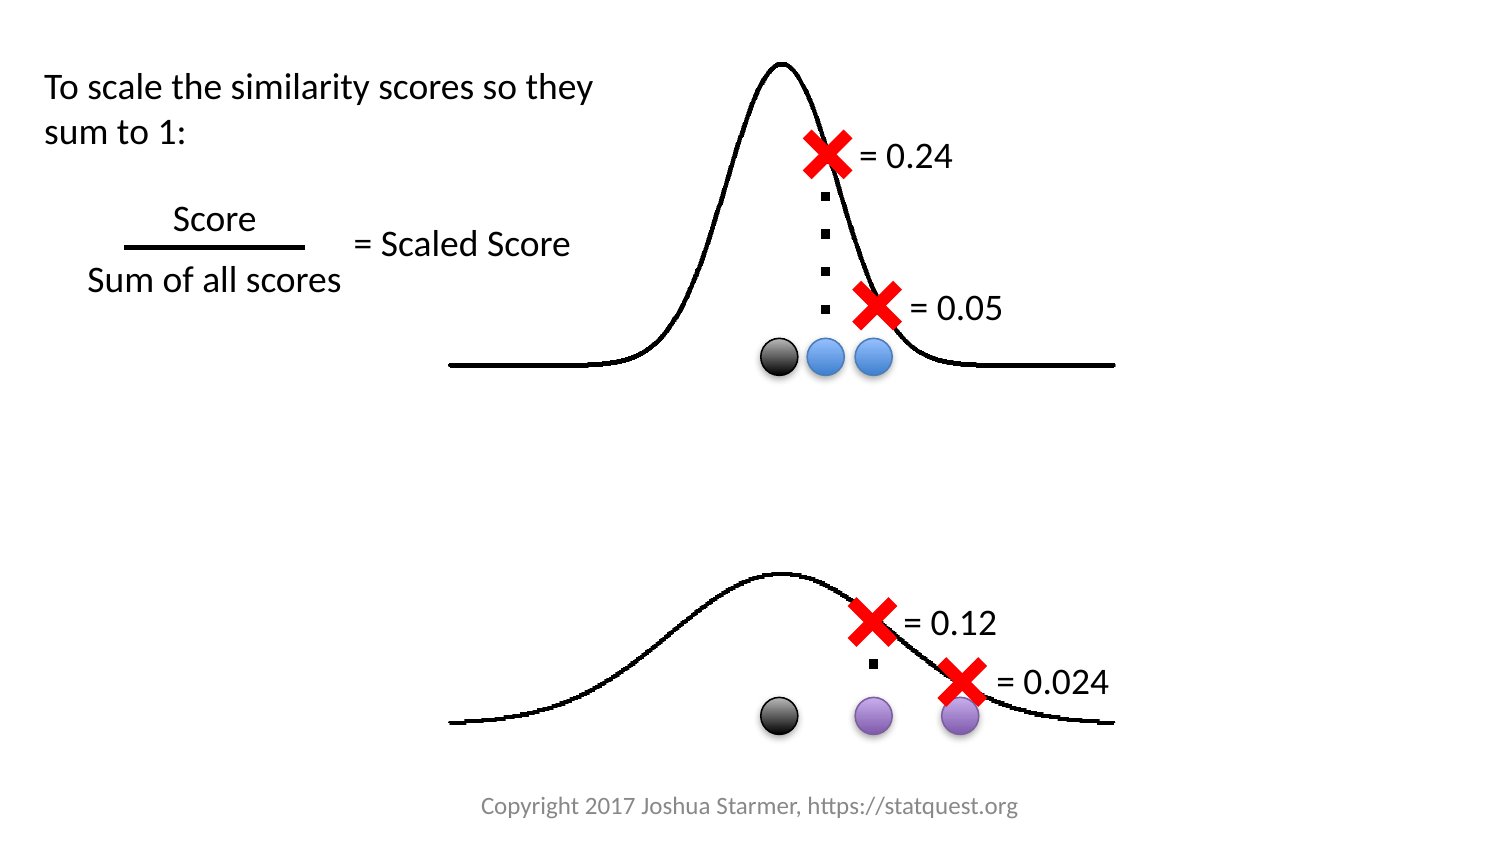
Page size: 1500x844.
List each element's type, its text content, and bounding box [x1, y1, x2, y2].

picture [299, 562, 1201, 735]
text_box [70, 186, 590, 309]
text_box To scale the similarity scores so they sum to 1: [29, 54, 296, 160]
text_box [856, 284, 898, 327]
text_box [806, 133, 849, 176]
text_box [851, 601, 894, 643]
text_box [941, 661, 983, 703]
picture [299, 51, 1201, 376]
footer Copyright 2017 Joshua Starmer, https://statquest.org [454, 782, 1046, 827]
